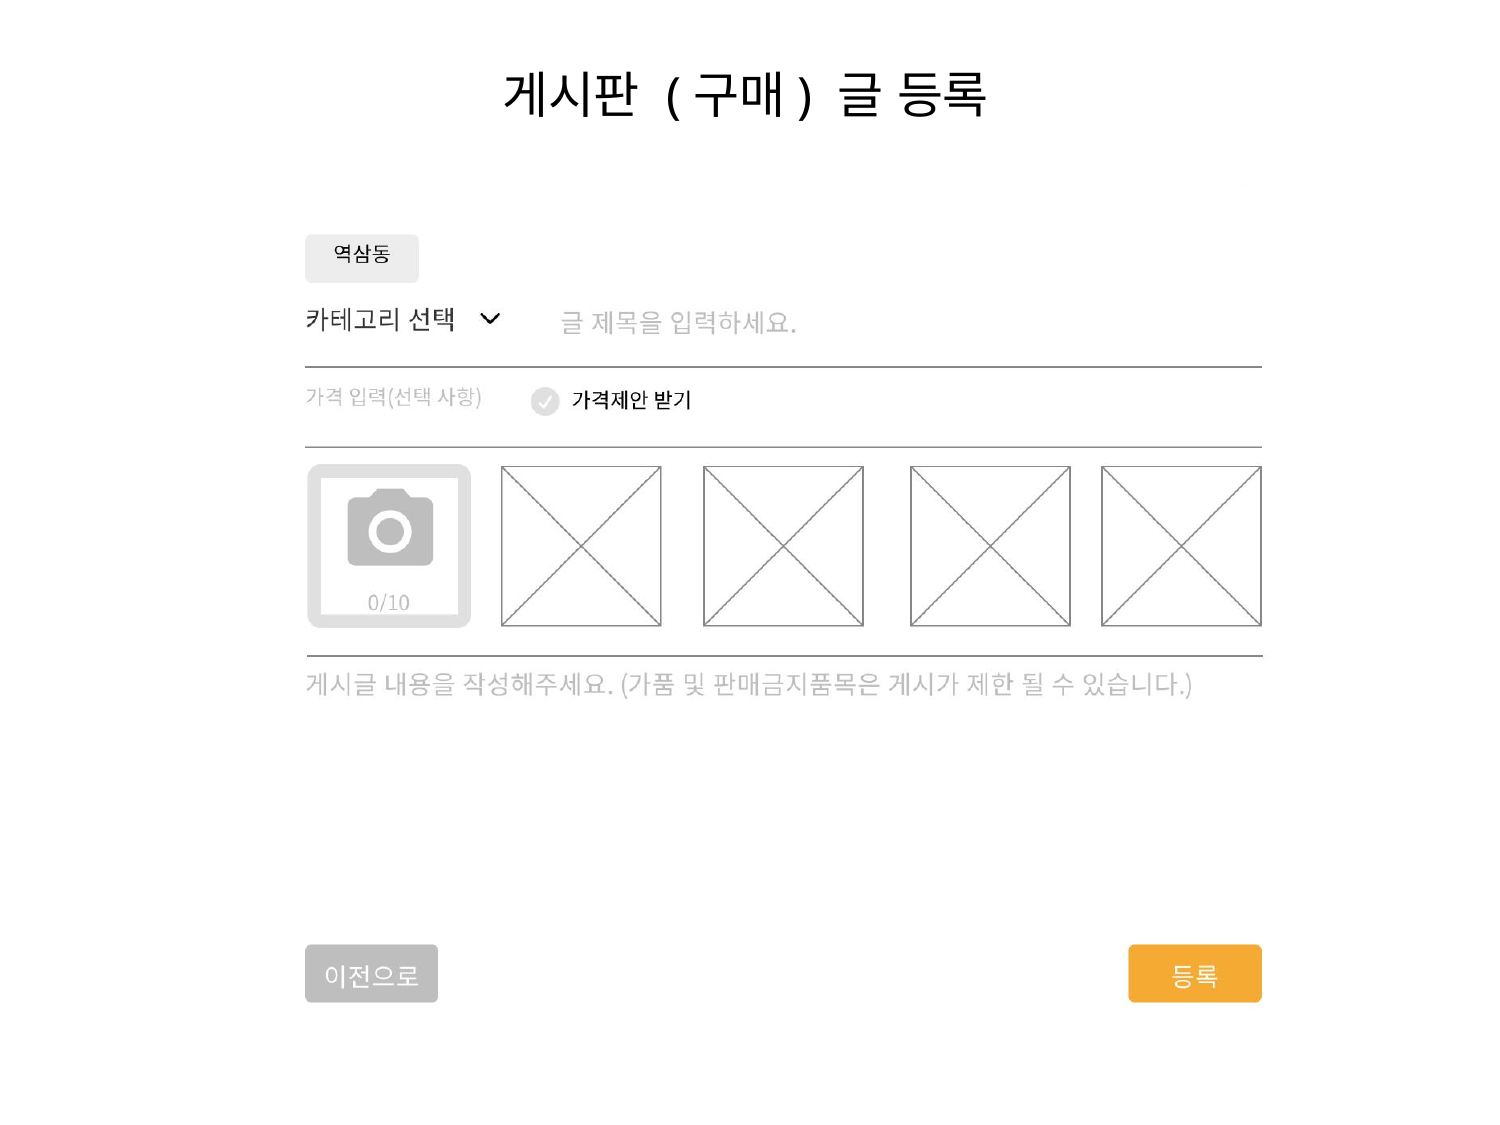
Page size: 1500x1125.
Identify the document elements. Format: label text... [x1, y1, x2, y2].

picture [88, 184, 1403, 1050]
text_box 게시판 (구매) 글 등록 [487, 56, 1004, 131]
